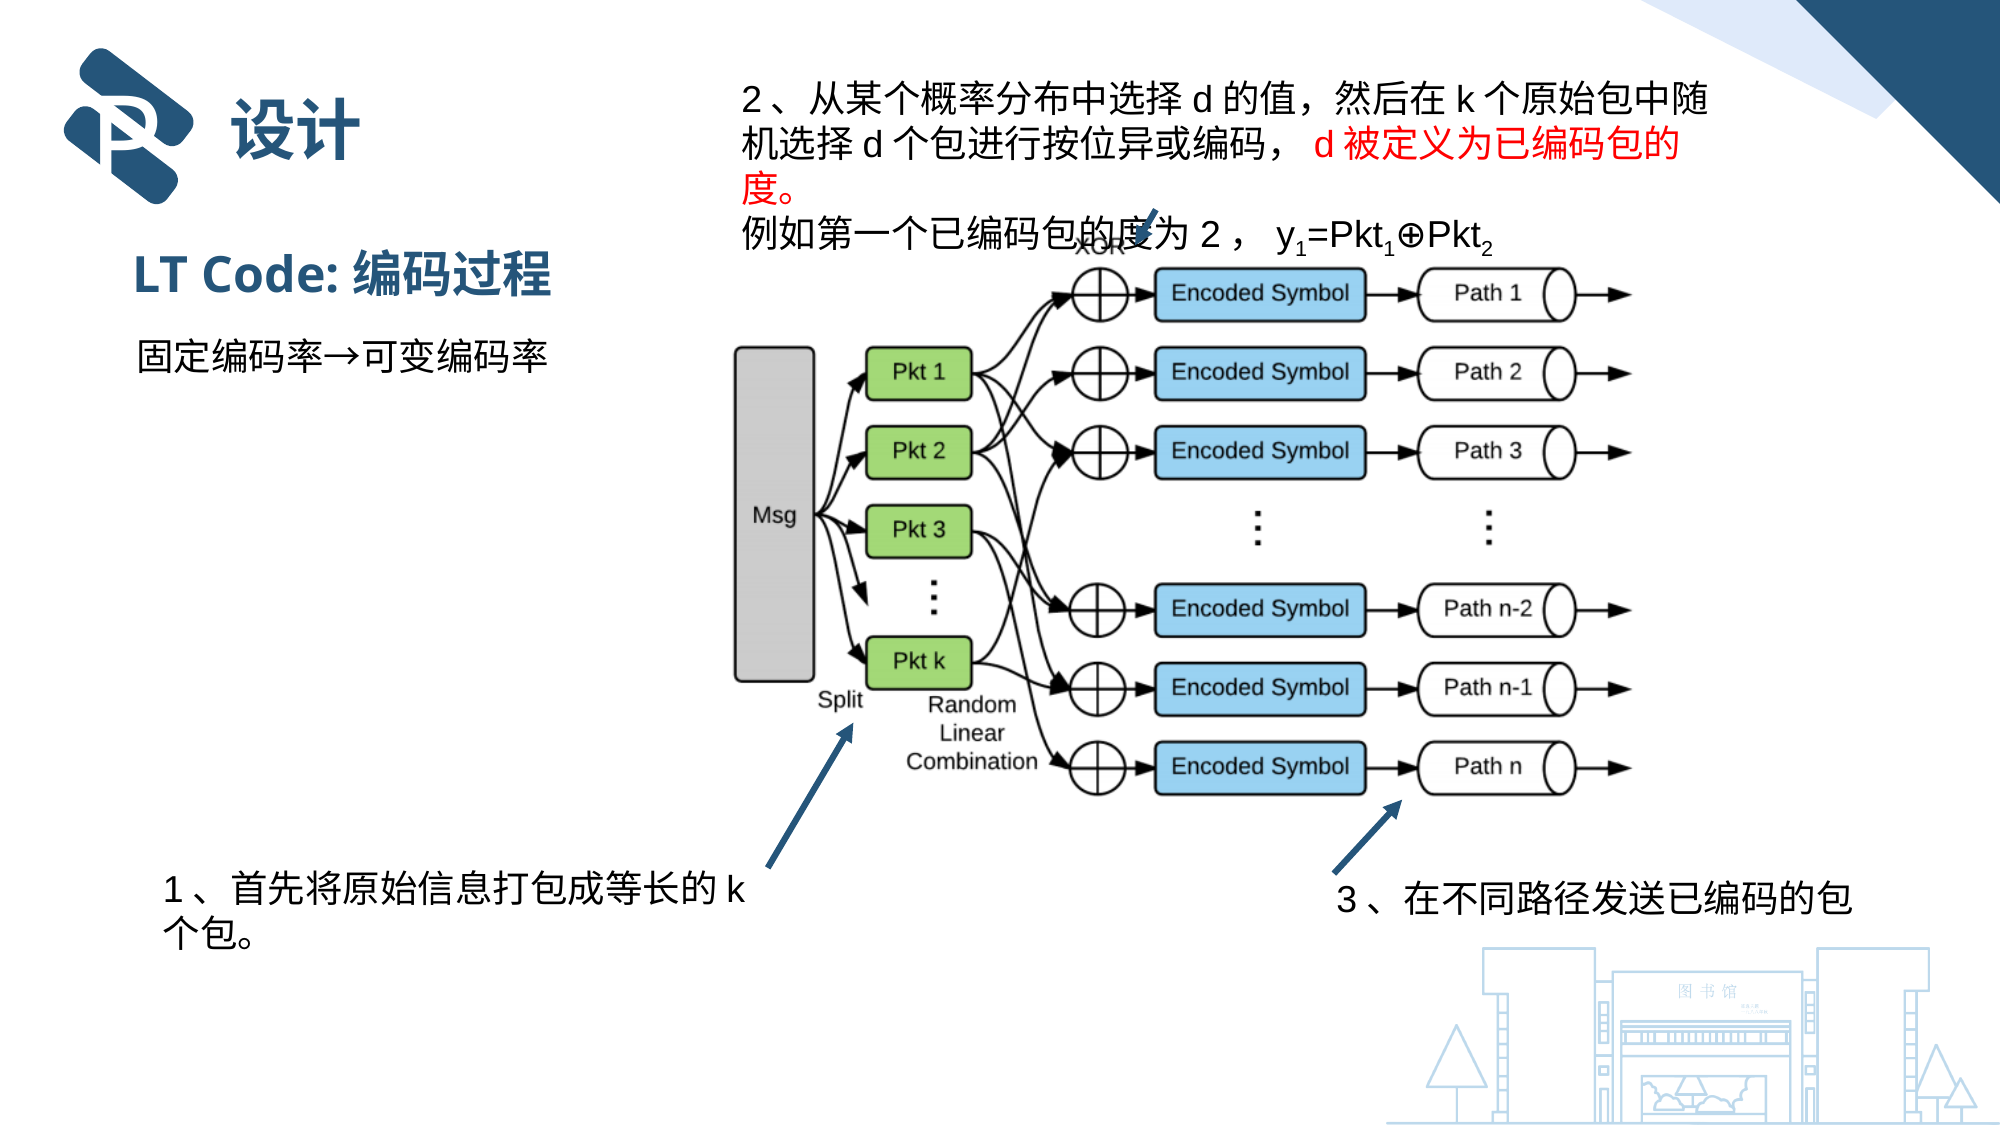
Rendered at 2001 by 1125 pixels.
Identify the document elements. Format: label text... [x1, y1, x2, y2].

text_box 3、在不同路径发送已编码的包 [1321, 867, 1940, 928]
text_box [767, 722, 854, 868]
text_box 1、首先将原始信息打包成等长的k个包。 [148, 857, 767, 963]
picture [1386, 947, 2000, 1125]
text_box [1135, 209, 1156, 246]
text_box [57, 53, 271, 220]
text_box 2、从某个概率分布中选择d的值，然后在k个原始包中随机选择d个包进行按位异或编码，d被定义为已编码包的度。 例如第一个已编码包的度为2，y1=Pkt1⊕Pkt2 [726, 67, 1727, 269]
text_box 设计 [271, 80, 378, 175]
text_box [1687, 0, 2000, 204]
text_box 固定编码率→可变编码率 [46, 325, 663, 386]
picture [663, 175, 1657, 823]
text_box LT Code:编码过程 [117, 234, 663, 310]
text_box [1333, 799, 1403, 874]
